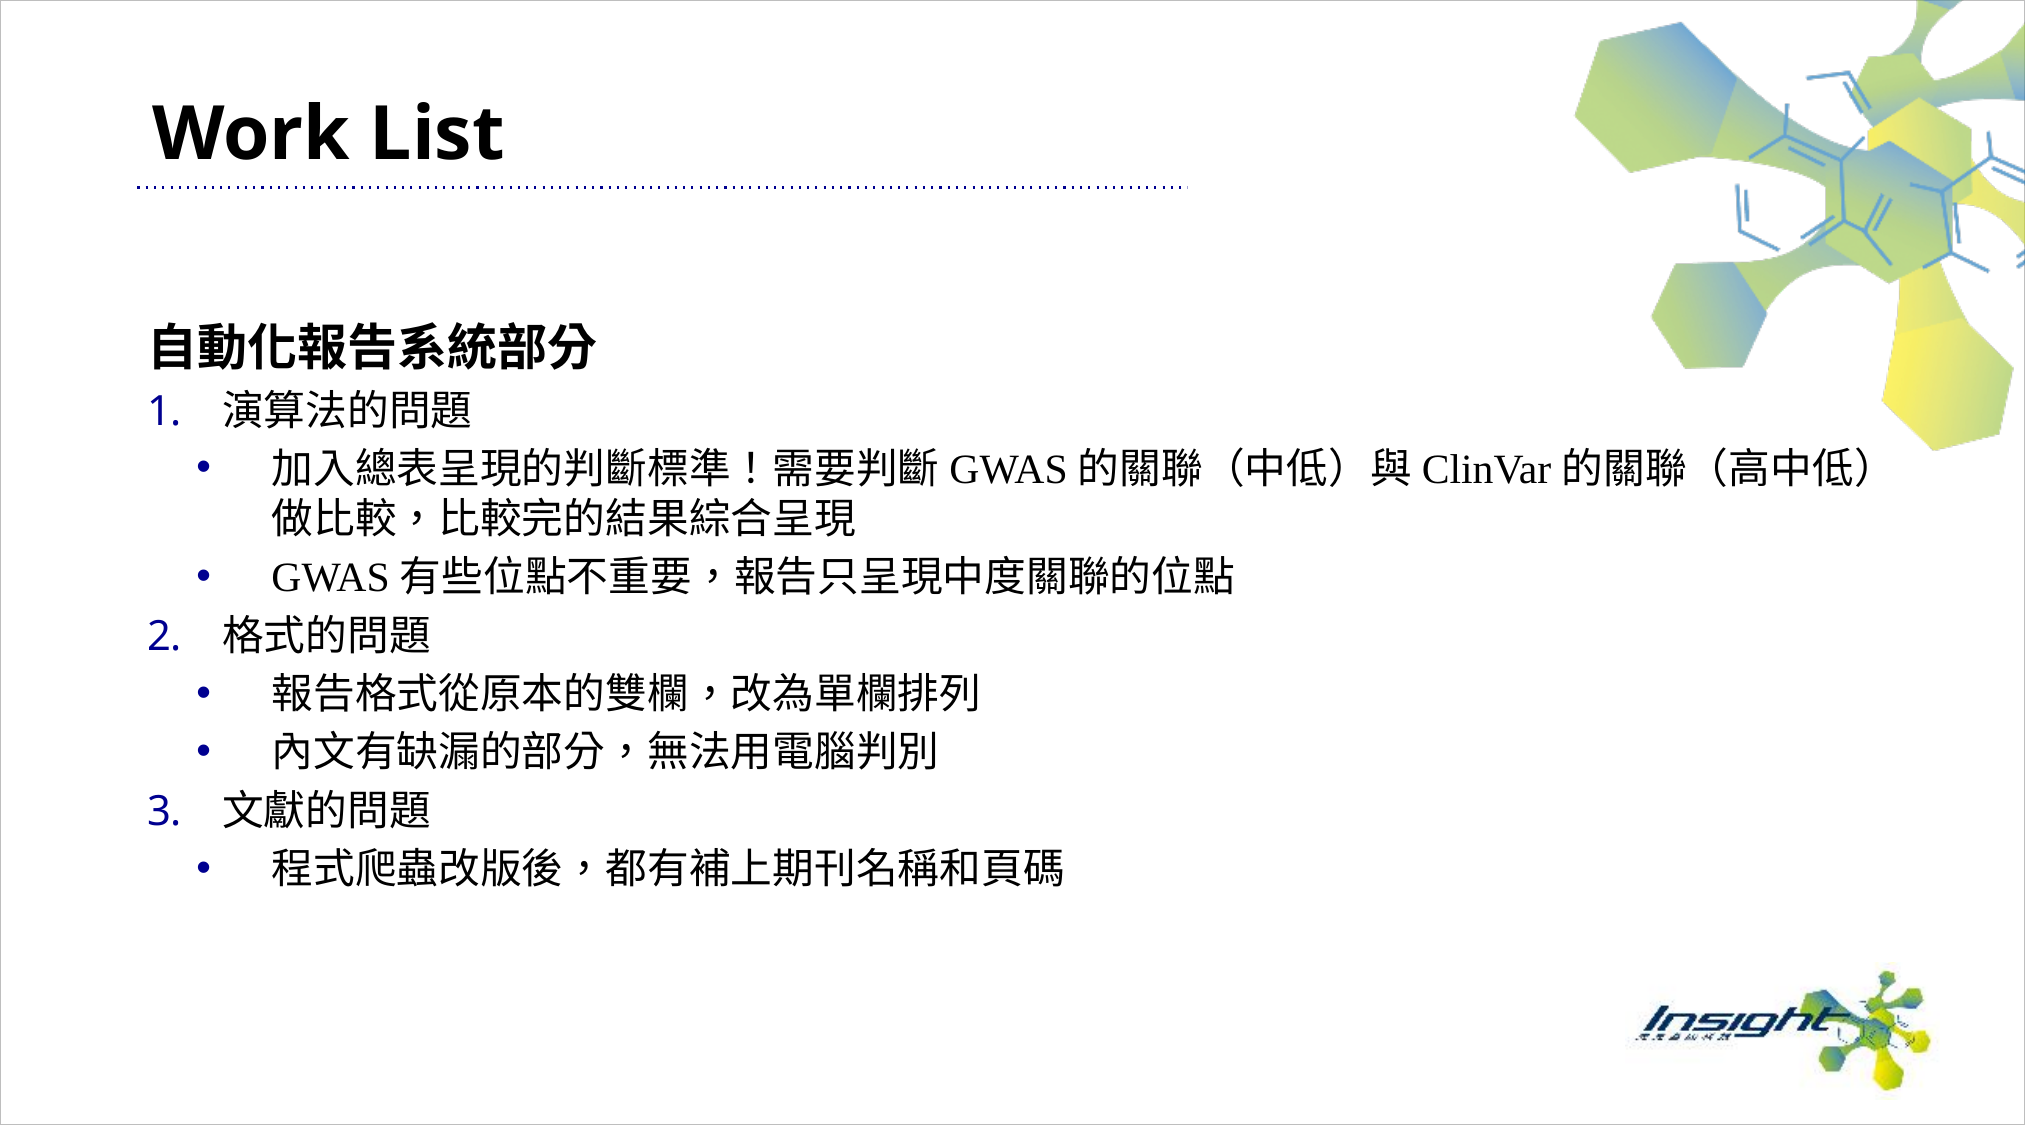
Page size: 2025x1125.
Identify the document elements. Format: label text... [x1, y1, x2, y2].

list 自動化報告系統部分 演算法的問題 加入總表呈現的判斷標準！需要判斷GWAS的關聯（中低）與ClinVar的關聯（高中低）做比較，比較完的結果綜合呈現 GWAS有些位點不重要，報告只呈現中度關聯的位點 格式的問題 報告格式從原本的雙欄，改為單欄排列 內文有缺漏的部分，無法用電腦判別 文獻的問題 程式爬蟲改版後，都有補上期刊名稱和頁碼 [132, 237, 1933, 980]
picture [1550, 0, 2025, 475]
title Work List [137, 77, 1550, 237]
picture [1625, 962, 1940, 1100]
